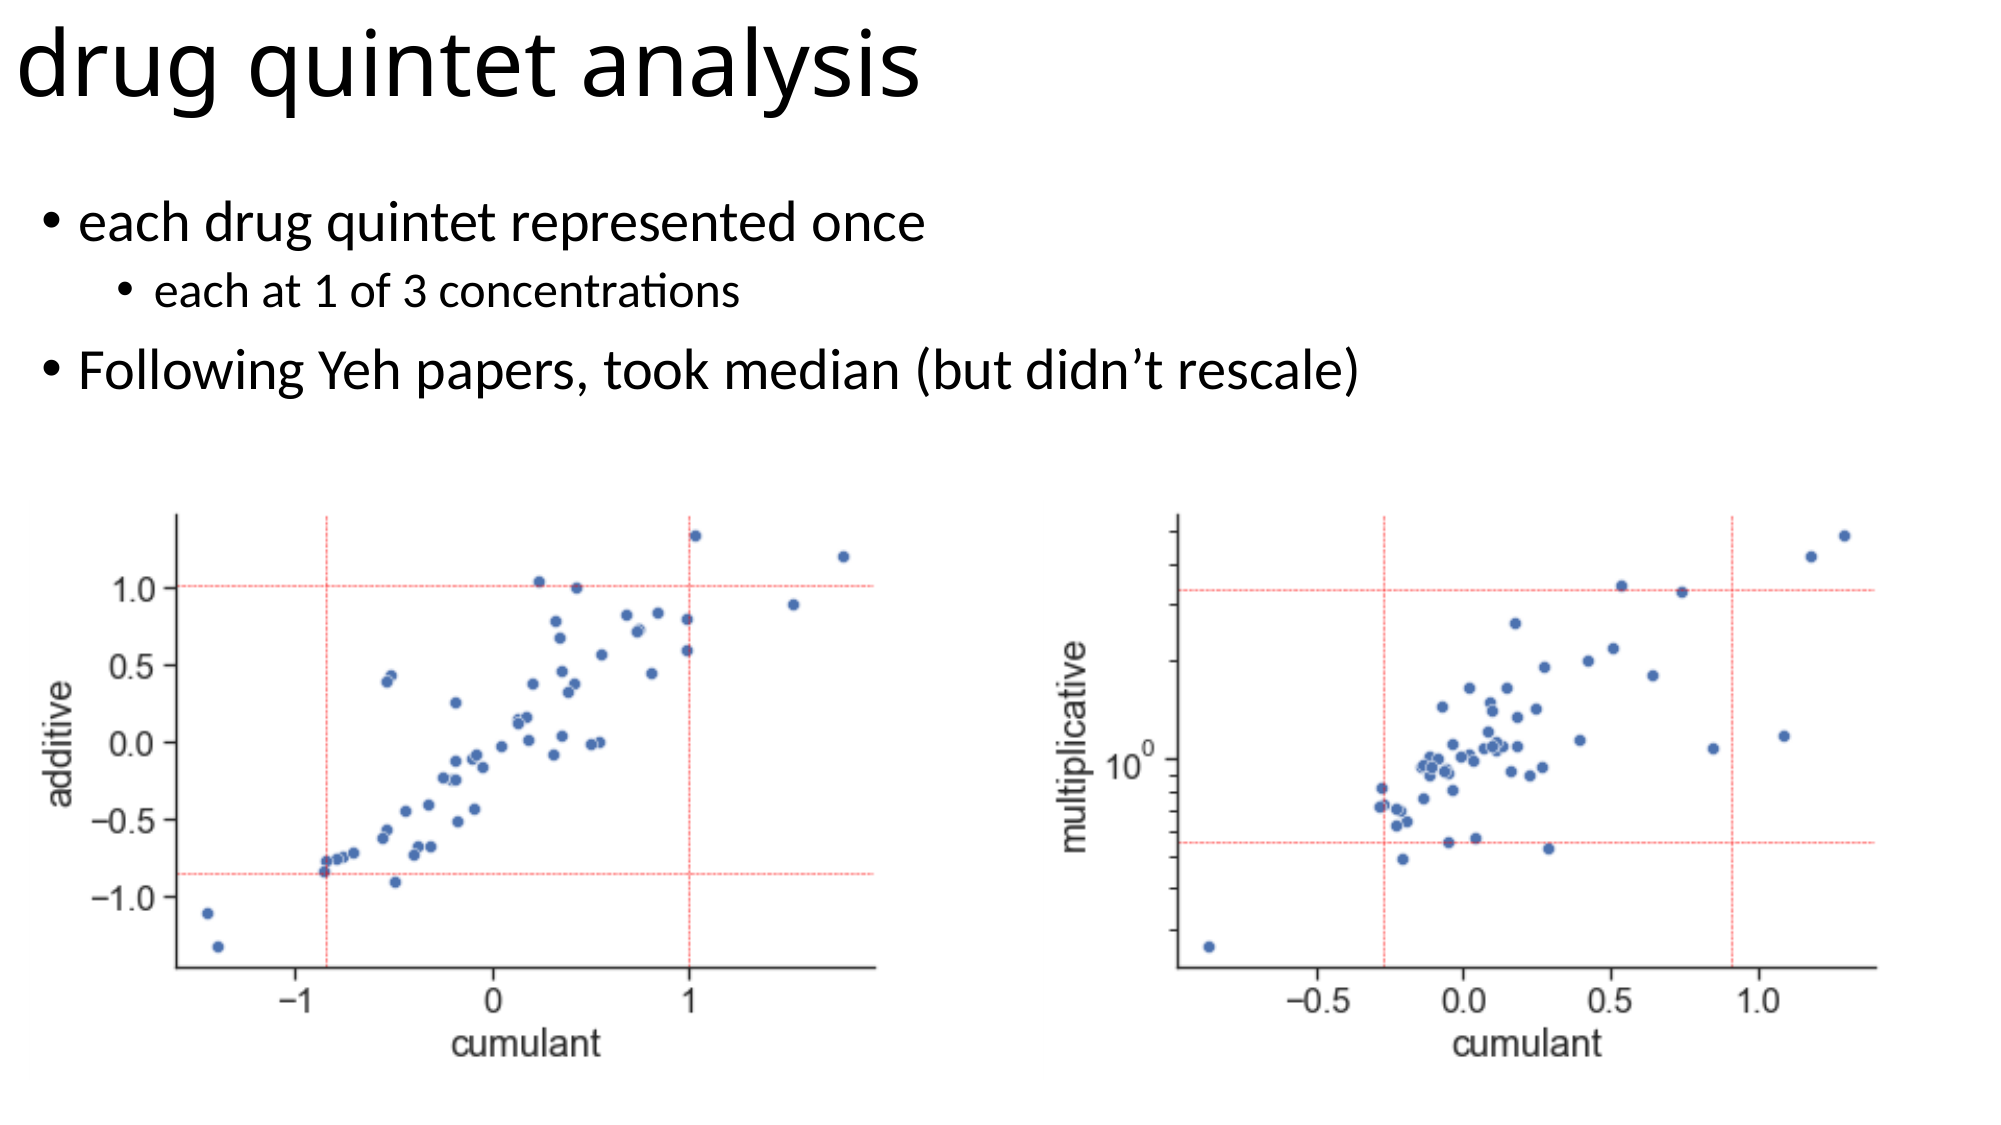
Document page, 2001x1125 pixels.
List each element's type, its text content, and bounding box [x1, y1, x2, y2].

title drug quintet analysis [0, 0, 1725, 135]
picture [28, 500, 889, 1081]
list each drug quintet represented once each at 1 of 3 concentrations Following Yeh papers, took median (but didn’t rescale) [26, 183, 1752, 898]
picture [1041, 500, 1890, 1081]
